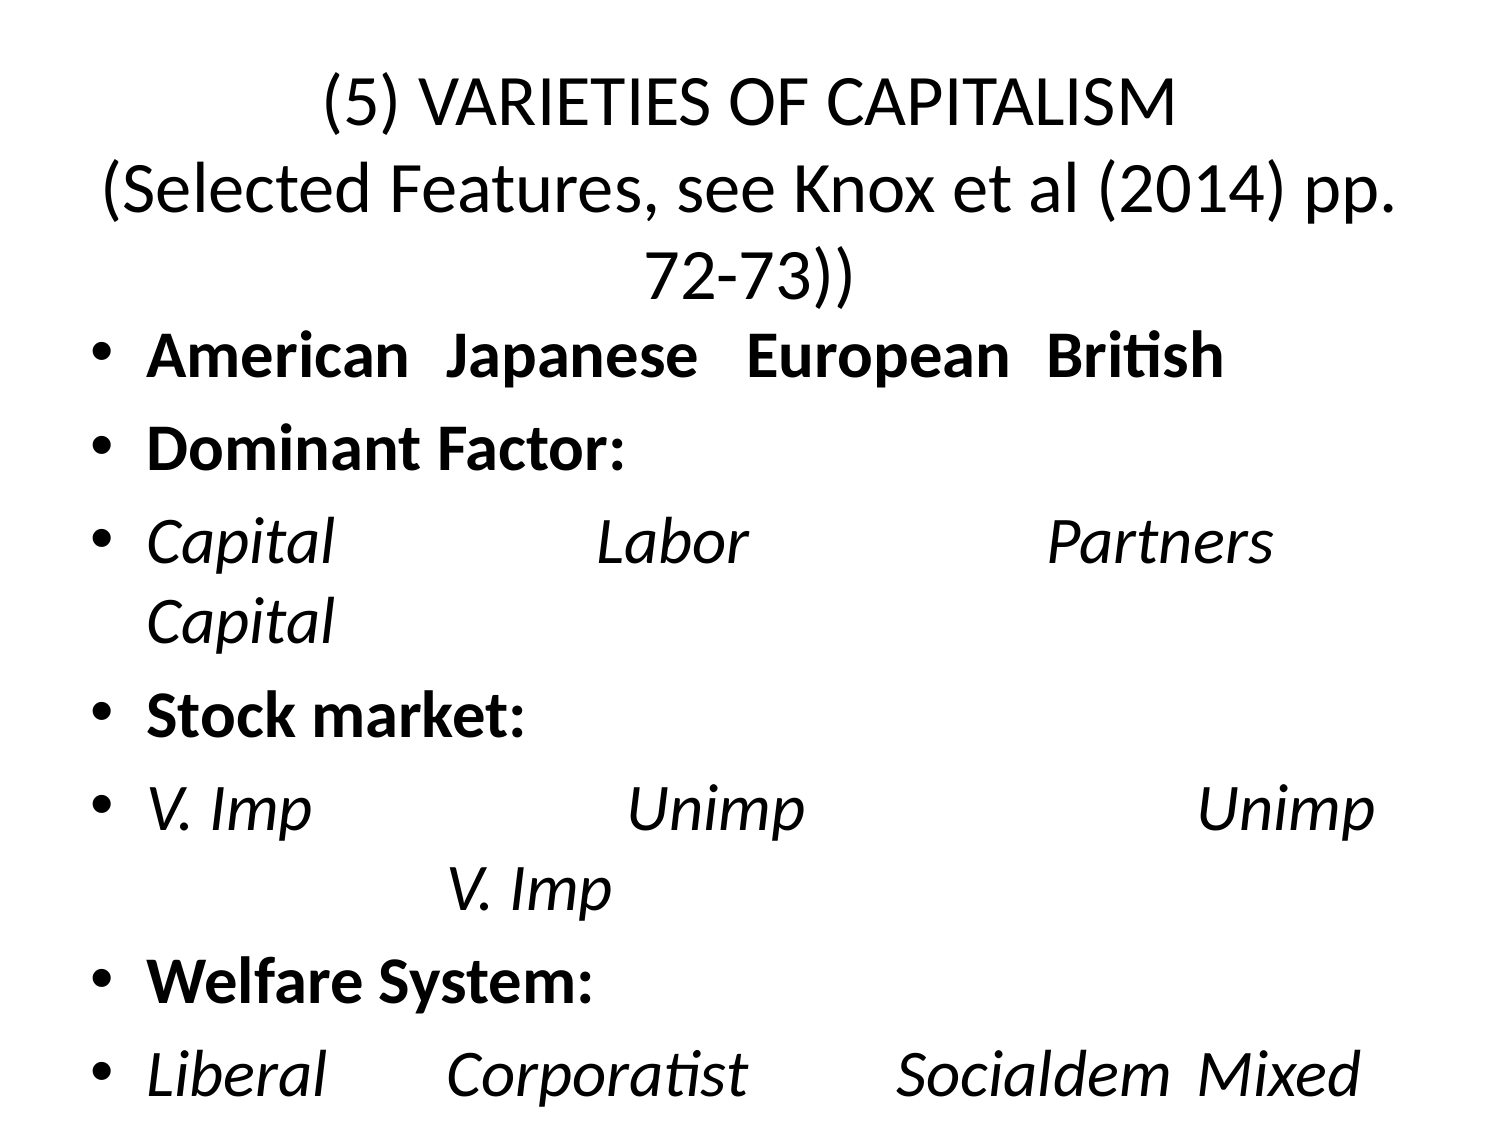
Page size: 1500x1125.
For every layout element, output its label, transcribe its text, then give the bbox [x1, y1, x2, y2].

list American Japanese European British Dominant Factor: Capital Labor Partners Capital Stock market: V. Imp Unimp Unimp V. Imp Welfare System: Liberal Corporatist Socialdem Mixed [75, 303, 1425, 1060]
title (5) VARIETIES OF CAPITALISM (Selected Features, see Knox et al (2014) pp. 72-73)) [75, 45, 1425, 303]
